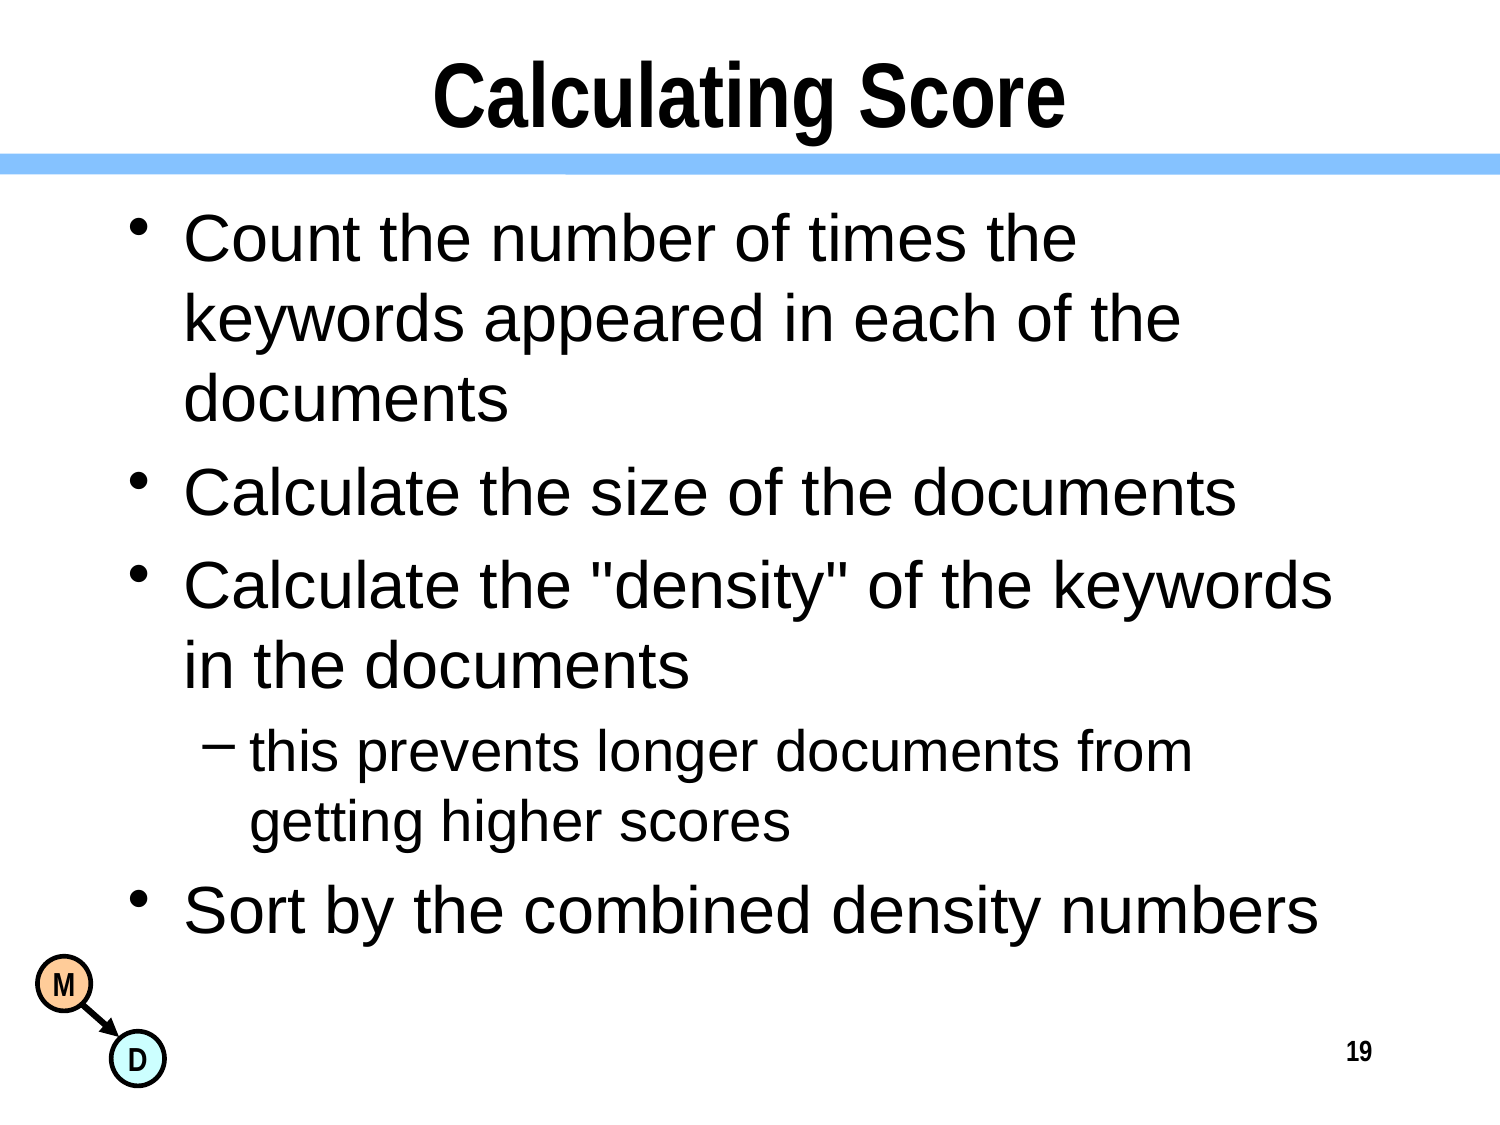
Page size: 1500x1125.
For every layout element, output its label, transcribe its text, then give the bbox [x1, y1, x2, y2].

slide_number 19 [1299, 1024, 1388, 1101]
title Calculating Score [112, 18, 1388, 163]
list Count the number of times the keywords appeared in each of the documents Calculate the size of the documents Calculate the "density" of the keywords in the documents this prevents longer documents from getting higher scores Sort by the combined density numbers [112, 187, 1388, 994]
